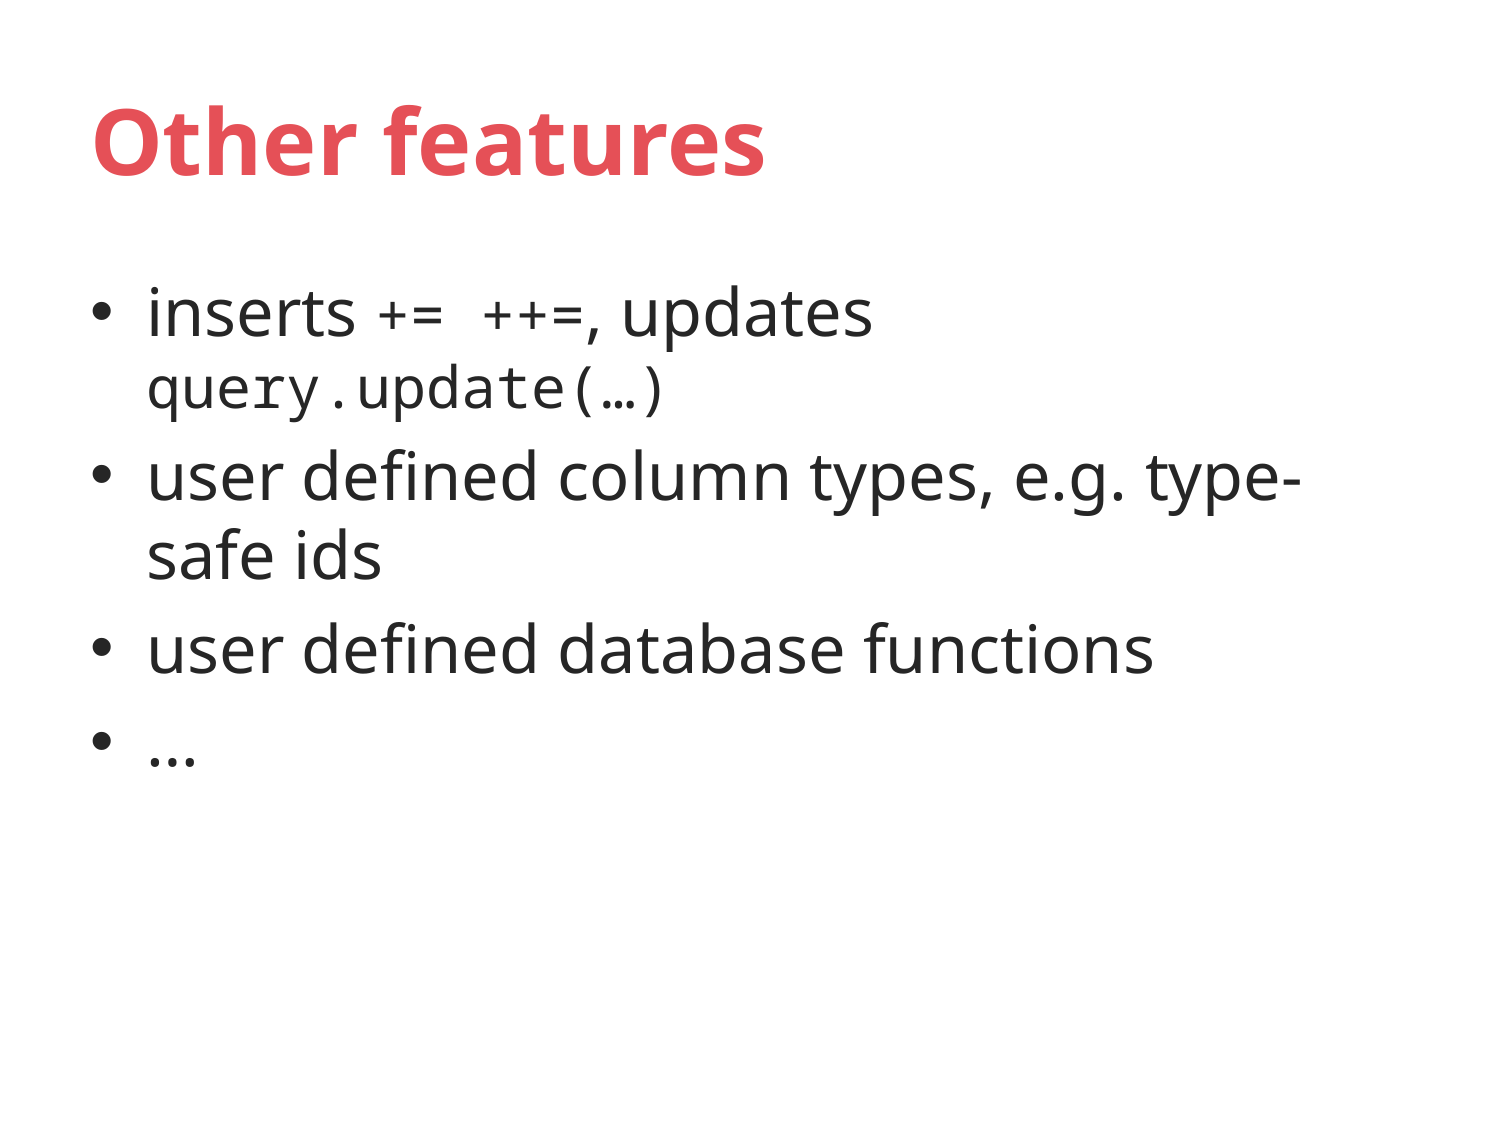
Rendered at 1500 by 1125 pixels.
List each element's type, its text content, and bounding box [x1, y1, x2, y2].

list inserts += ++=, updates query.update(…) user defined column types, e.g. type-safe ids user defined database functions … [75, 262, 1425, 1005]
title Other features [75, 45, 1425, 233]
